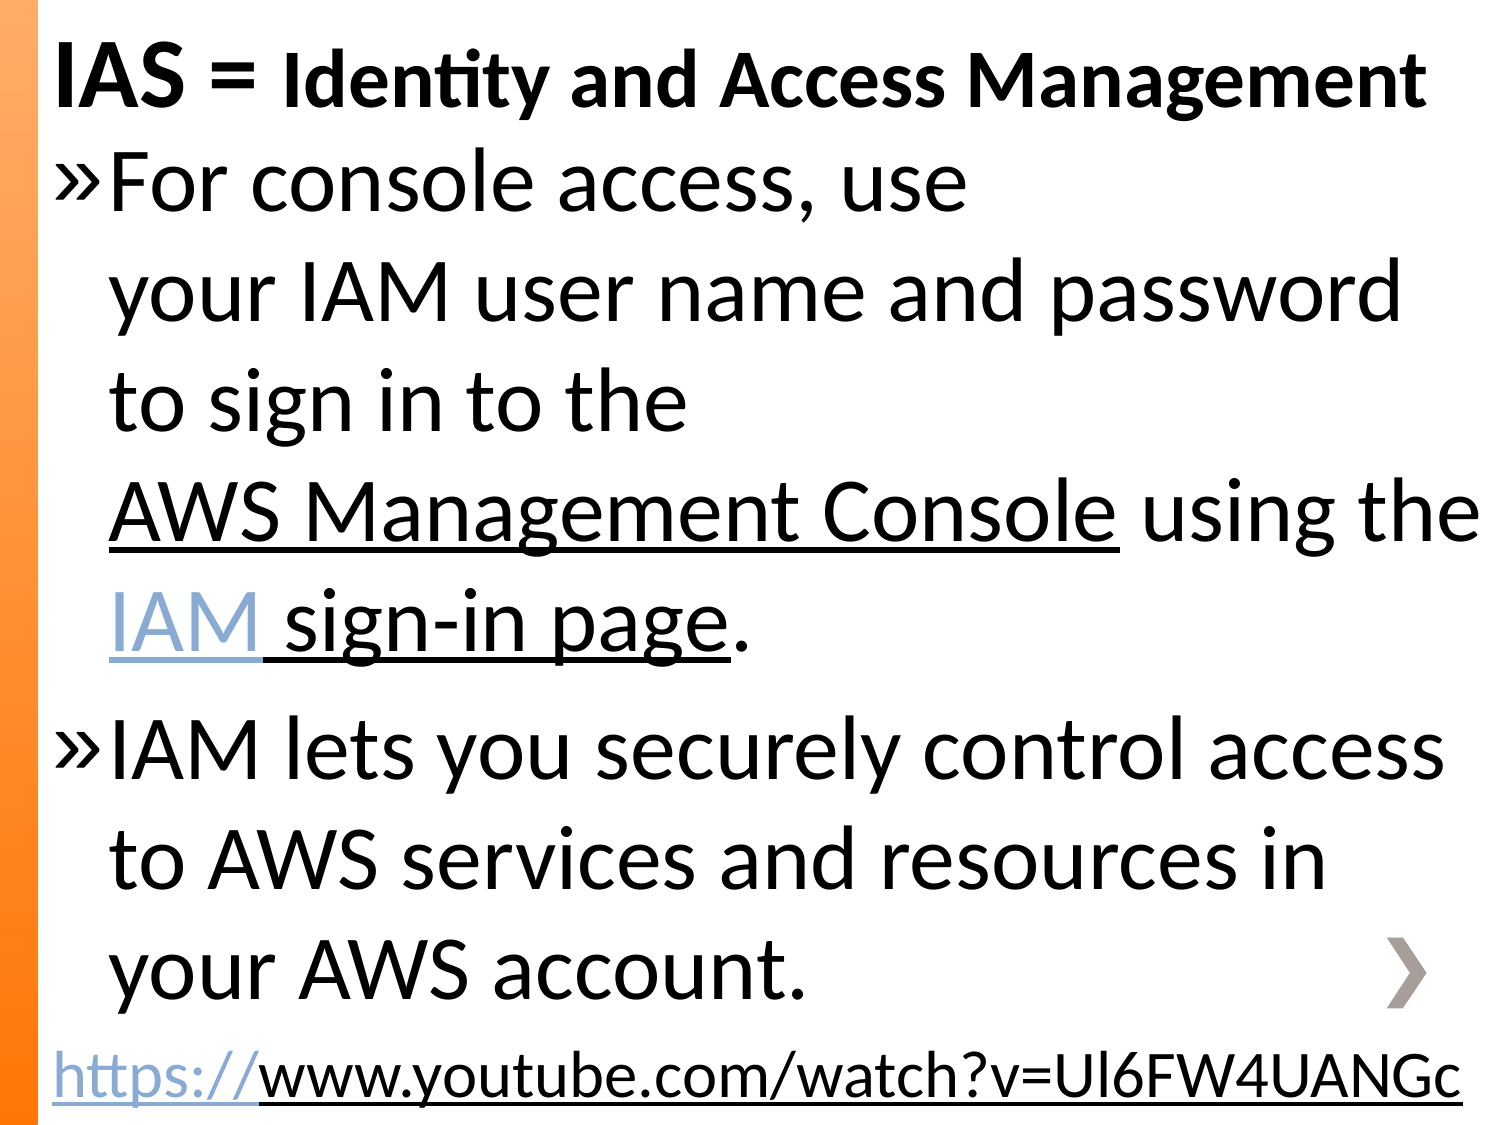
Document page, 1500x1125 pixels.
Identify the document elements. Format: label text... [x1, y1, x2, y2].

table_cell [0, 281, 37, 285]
text_box IAS = Identity and Access Management [37, 0, 1500, 112]
text_box For console access, use your IAM user name and password to sign in to the AWS Management Console using the IAM sign-in page. IAM lets you securely control access to AWS services and resources in your AWS account. https://www.youtube.com/watch?v=Ul6FW4UANGc [37, 112, 1500, 1113]
